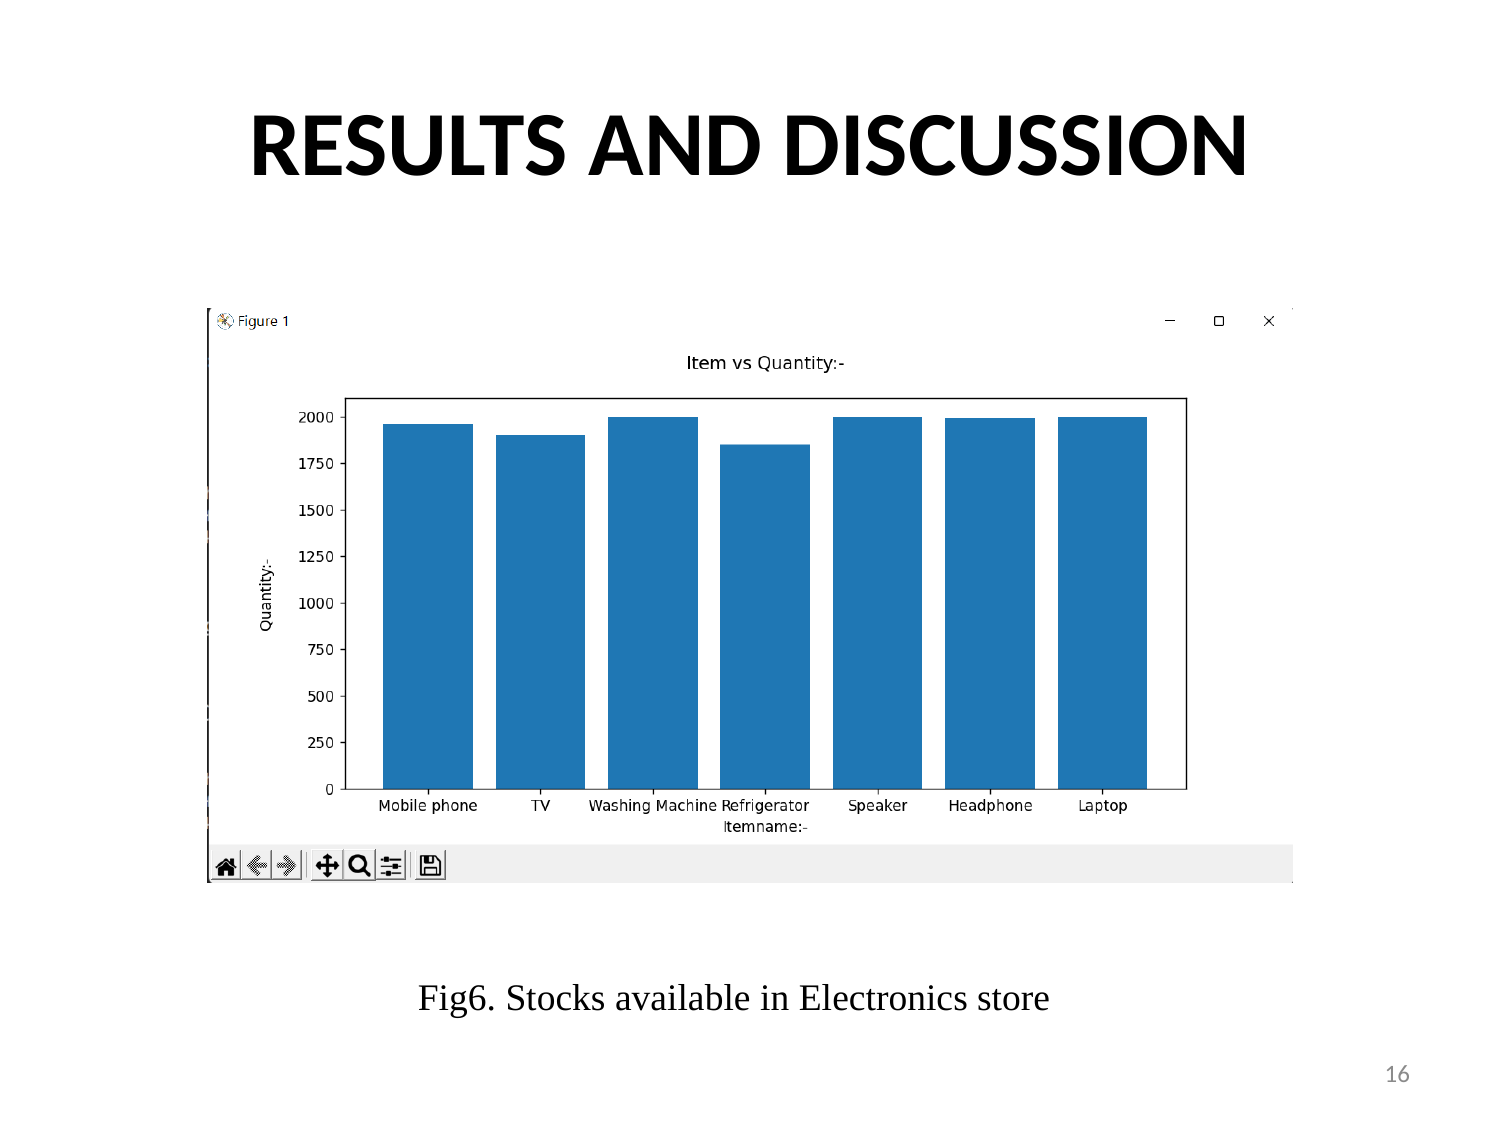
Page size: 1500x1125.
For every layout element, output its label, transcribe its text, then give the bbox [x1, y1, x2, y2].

title Results and discussion [75, 45, 1425, 233]
slide_number 16 [1074, 1042, 1425, 1103]
picture [206, 308, 1293, 883]
text_box Fig6. Stocks available in Electronics store [328, 962, 1172, 1026]
